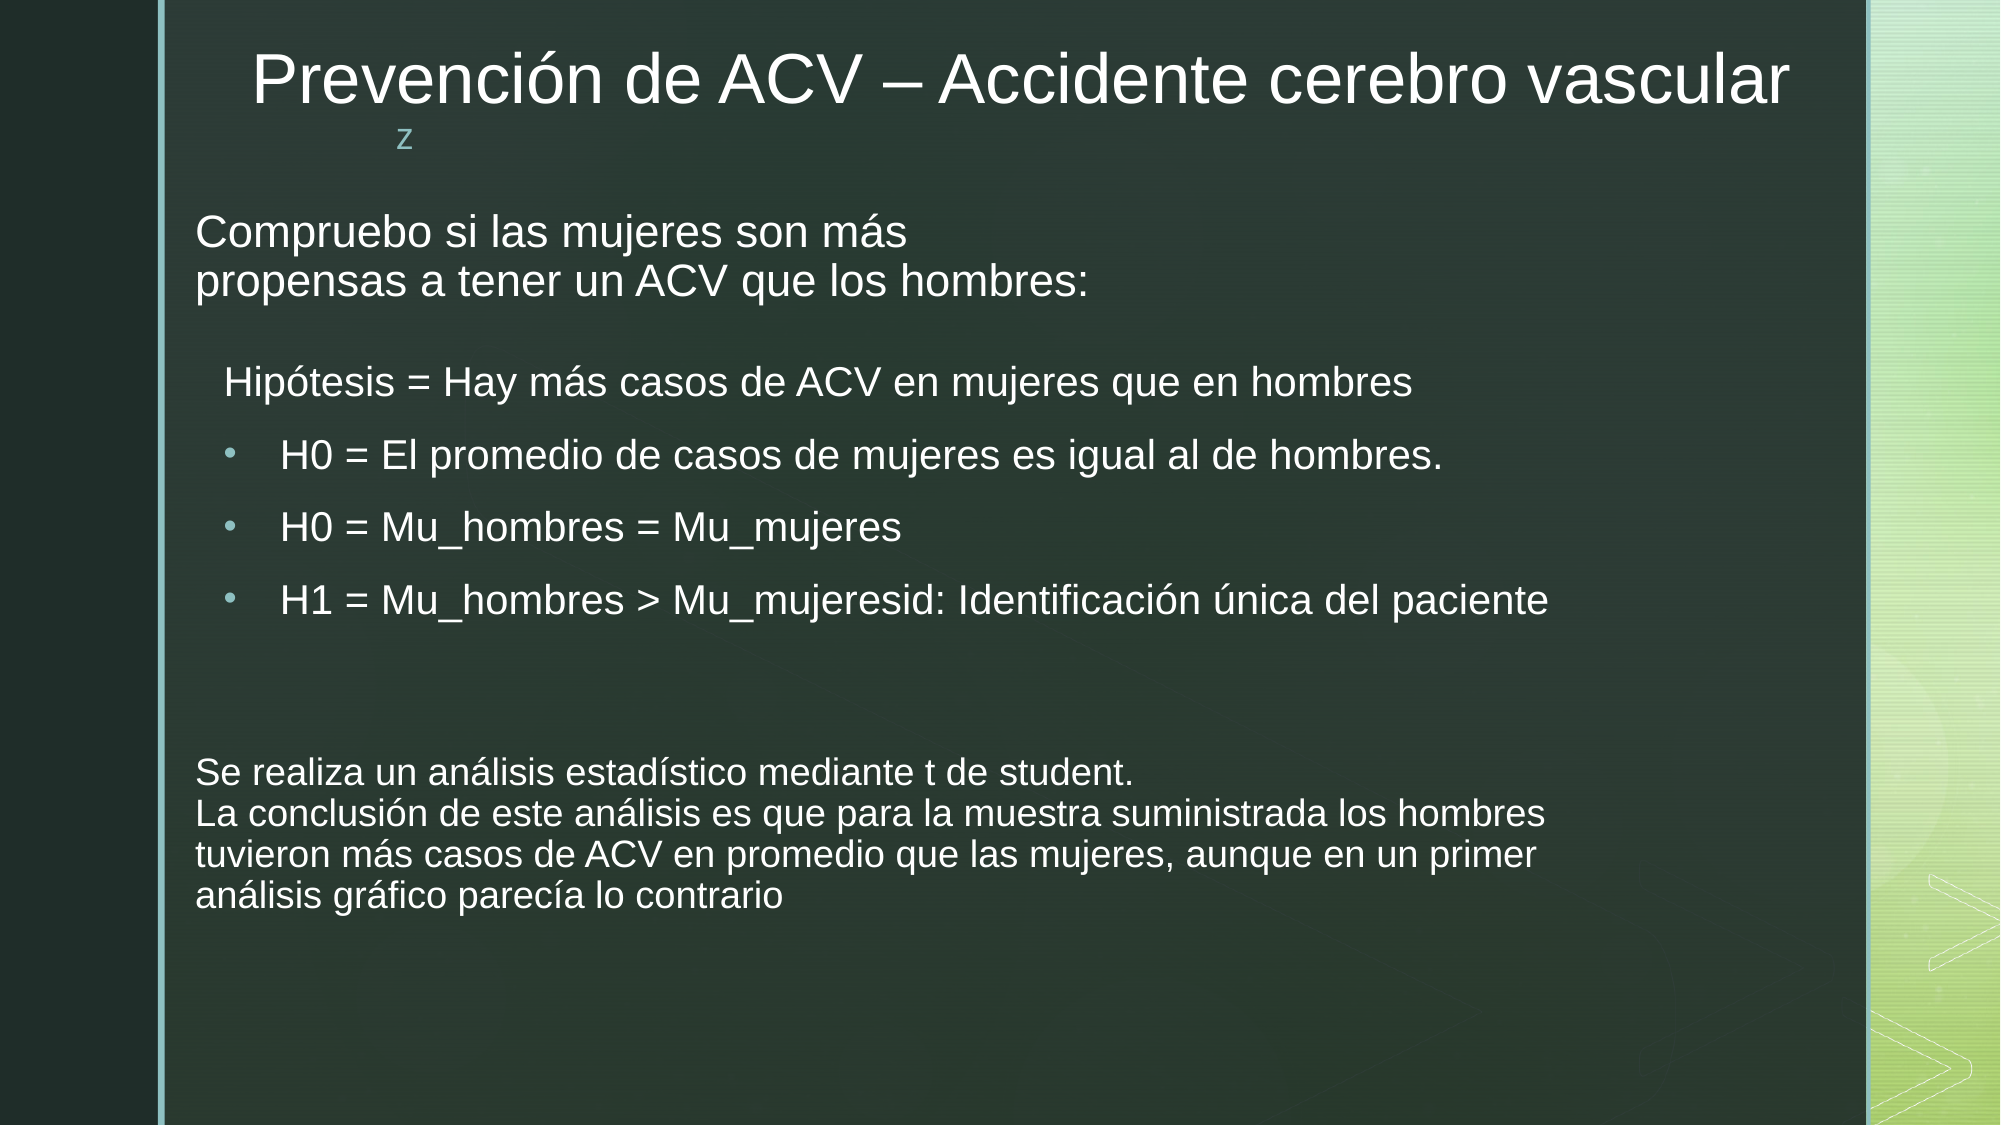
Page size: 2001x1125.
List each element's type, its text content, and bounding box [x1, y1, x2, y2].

picture [1871, 0, 2001, 1125]
text_box Prevención de ACV – Accidente cerebro vascular [224, 34, 1808, 154]
title Compruebo si las mujeres son más propensas a tener un ACV que los hombres: [180, 200, 1121, 320]
list Hipótesis = Hay más casos de ACV en mujeres que en hombres H0 = El promedio de casos de mujeres es igual al de hombres. H0 = Mu_hombres = Mu_mujeres H1 = Mu_hombres > Mu_mujeresid: Identificación única del paciente [208, 319, 1593, 649]
text_box Se realiza un análisis estadístico mediante t de student. La conclusión de este análisis es que para la muestra suministrada los hombres tuvieron más casos de ACV en promedio que las mujeres, aunque en un primer análisis gráfico parecía lo contrario [180, 745, 1666, 925]
